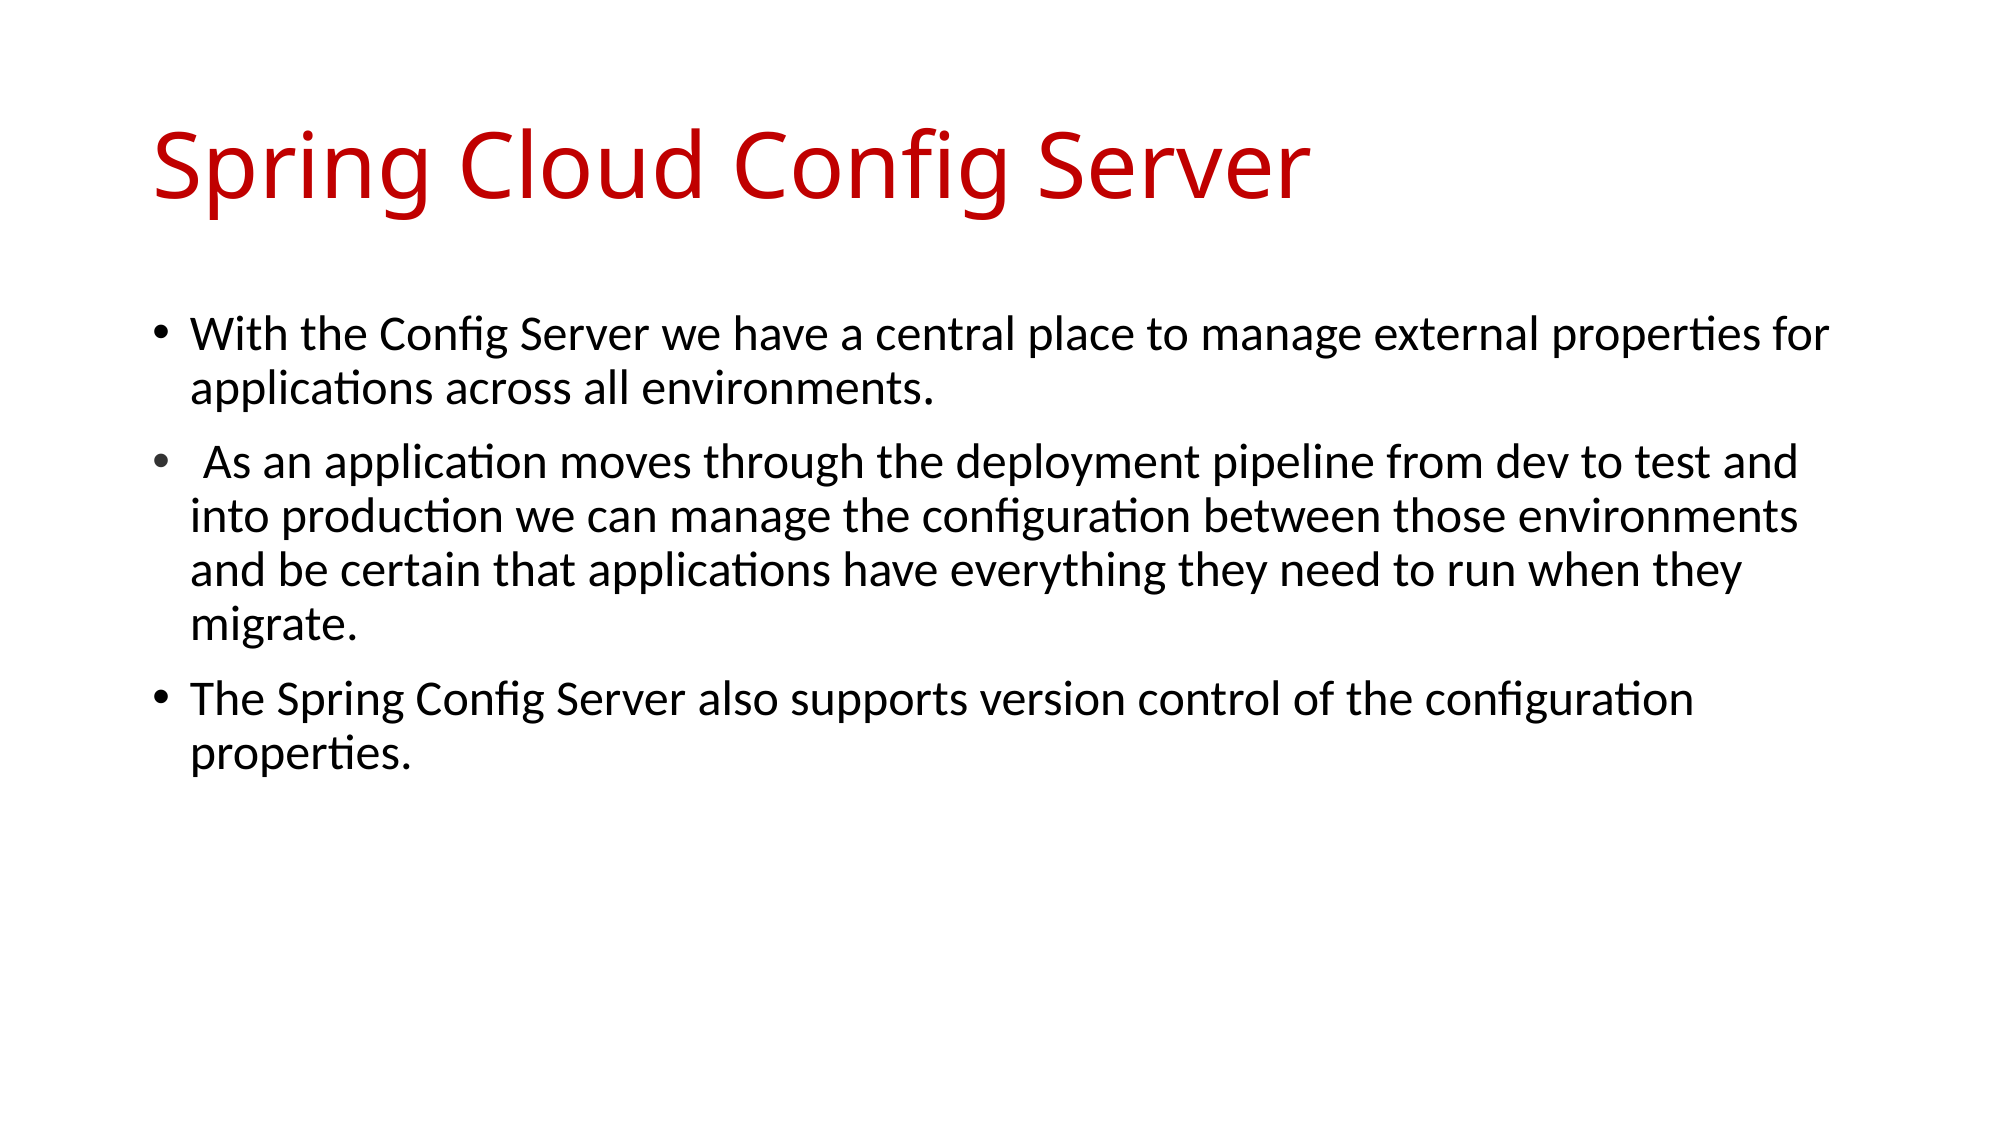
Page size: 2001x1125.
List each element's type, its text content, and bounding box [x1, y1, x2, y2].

title Spring Cloud Config Server [137, 59, 1863, 278]
list With the Config Server we have a central place to manage external properties for applications across all environments. As an application moves through the deployment pipeline from dev to test and into production we can manage the configuration between those environments and be certain that applications have everything they need to run when they migrate. The Spring Config Server also supports version control of the configuration properties. [137, 299, 1863, 1014]
